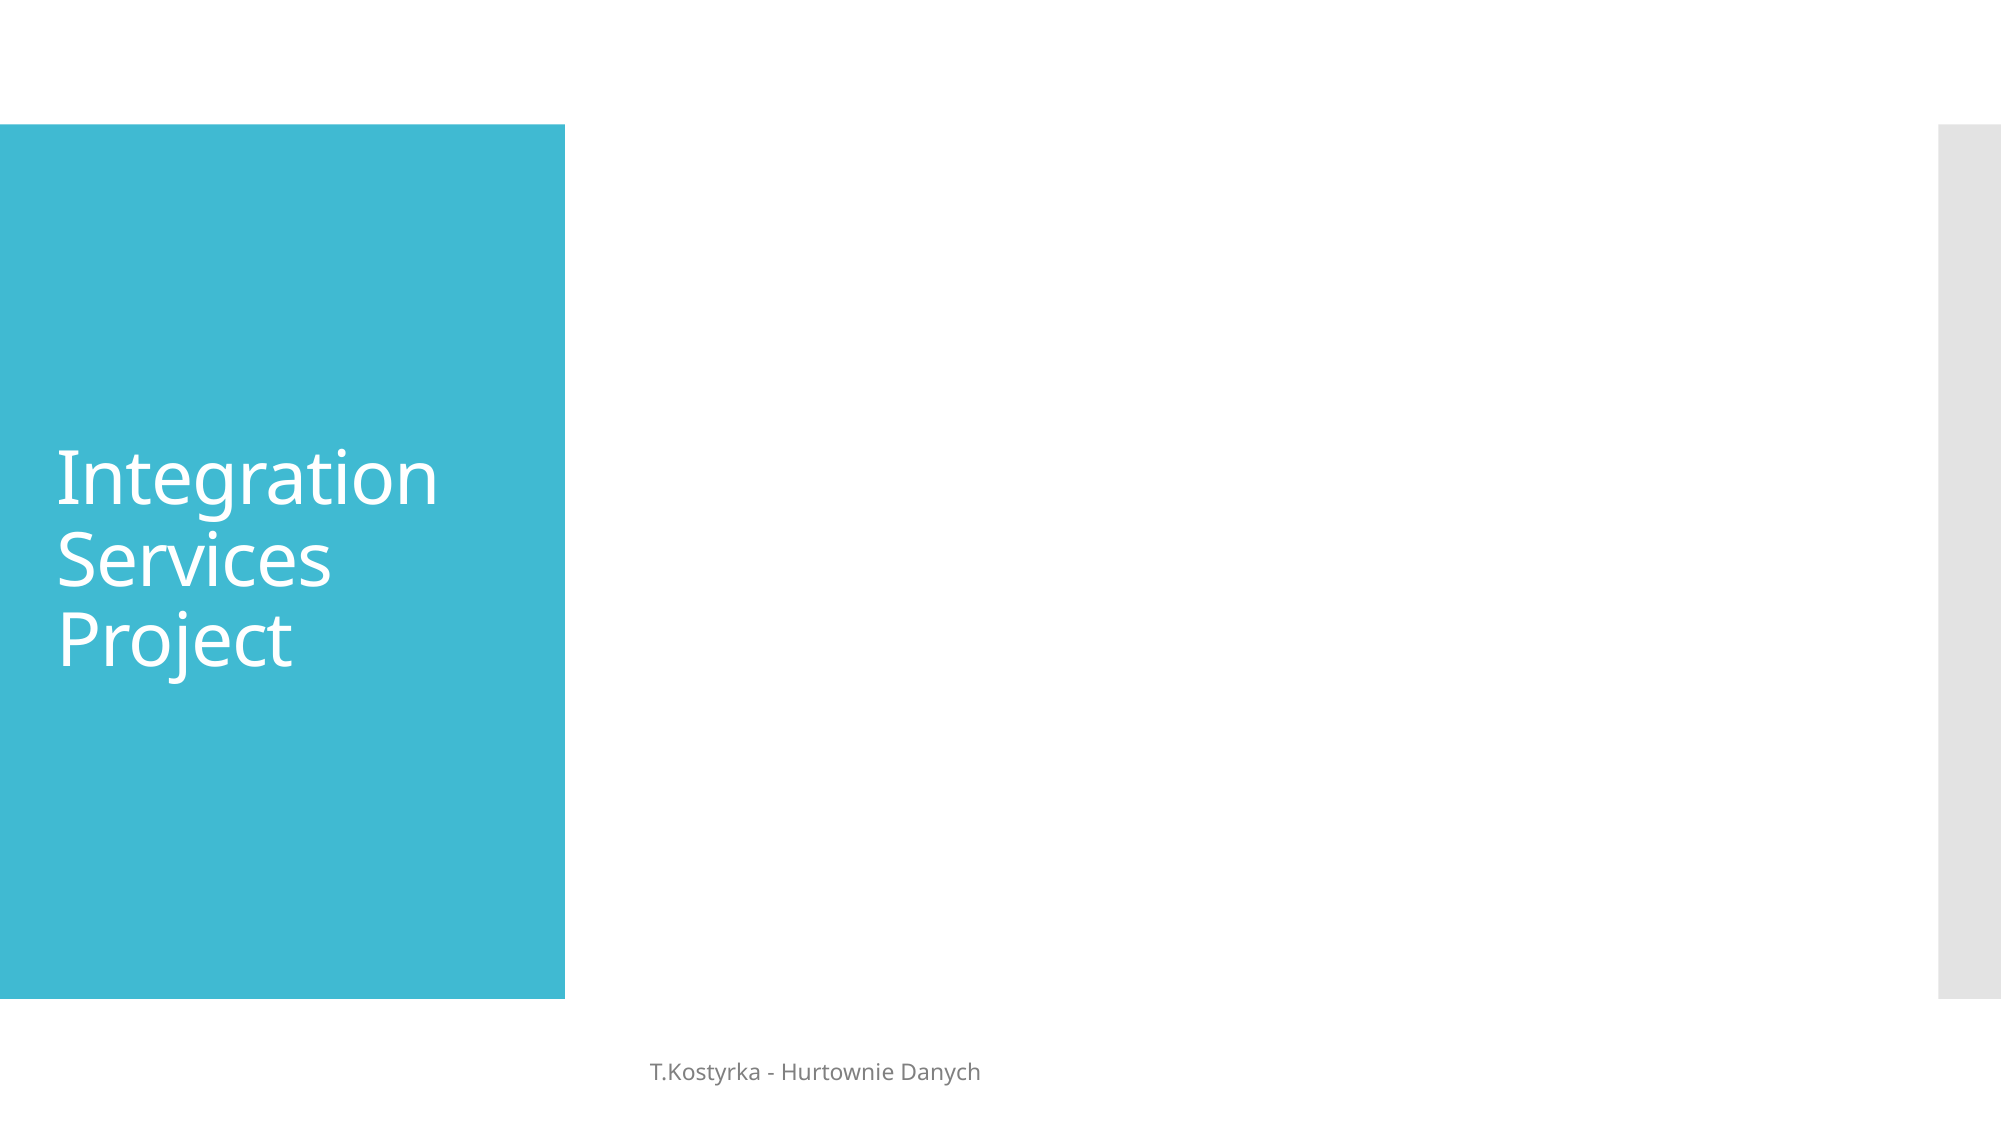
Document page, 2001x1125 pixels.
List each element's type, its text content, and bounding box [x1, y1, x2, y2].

footer T.Kostyrka - Hurtownie Danych [634, 1042, 1605, 1103]
title Integration Services Project [41, 184, 525, 940]
